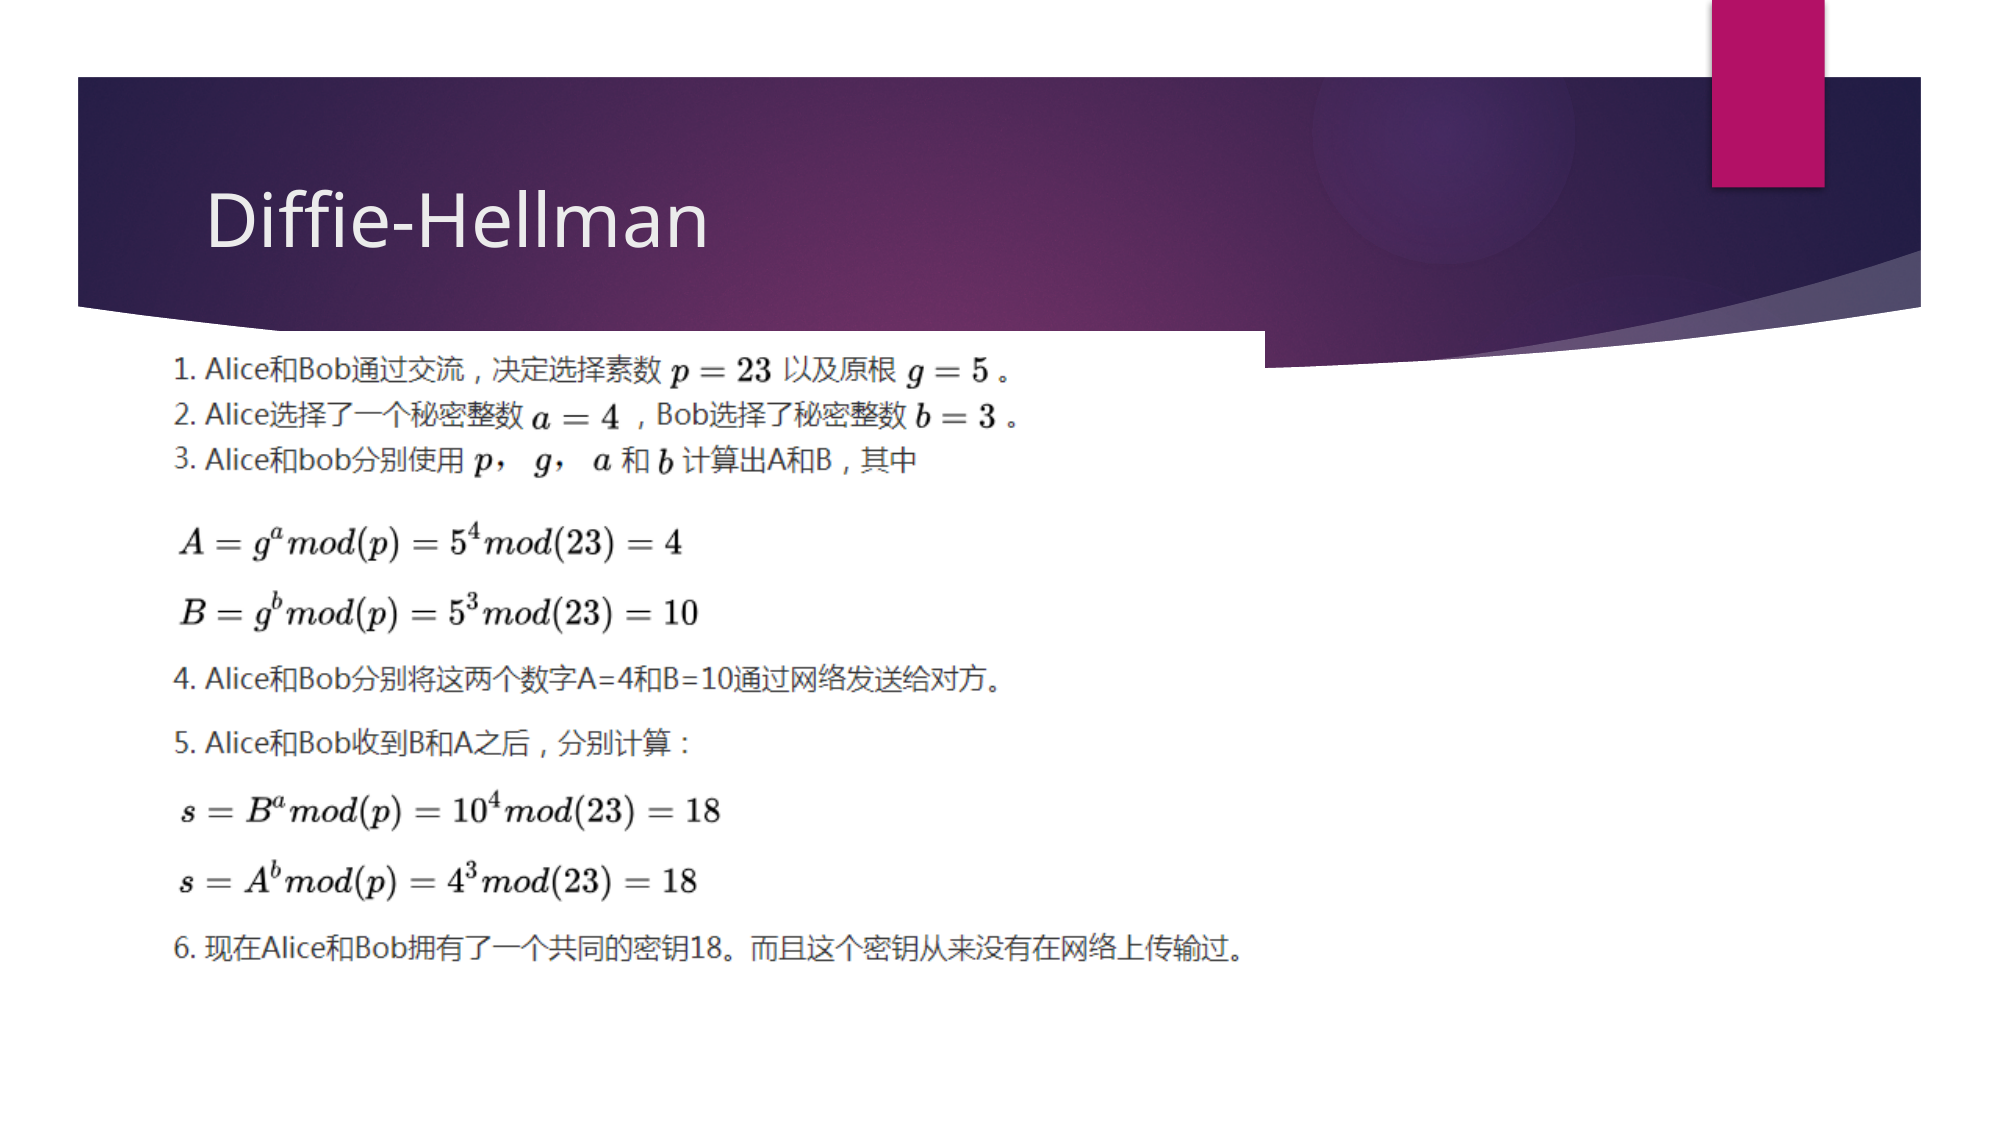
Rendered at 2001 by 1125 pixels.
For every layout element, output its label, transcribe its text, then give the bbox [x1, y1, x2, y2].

picture [151, 330, 1265, 988]
title Diffie-Hellman [189, 159, 1627, 276]
